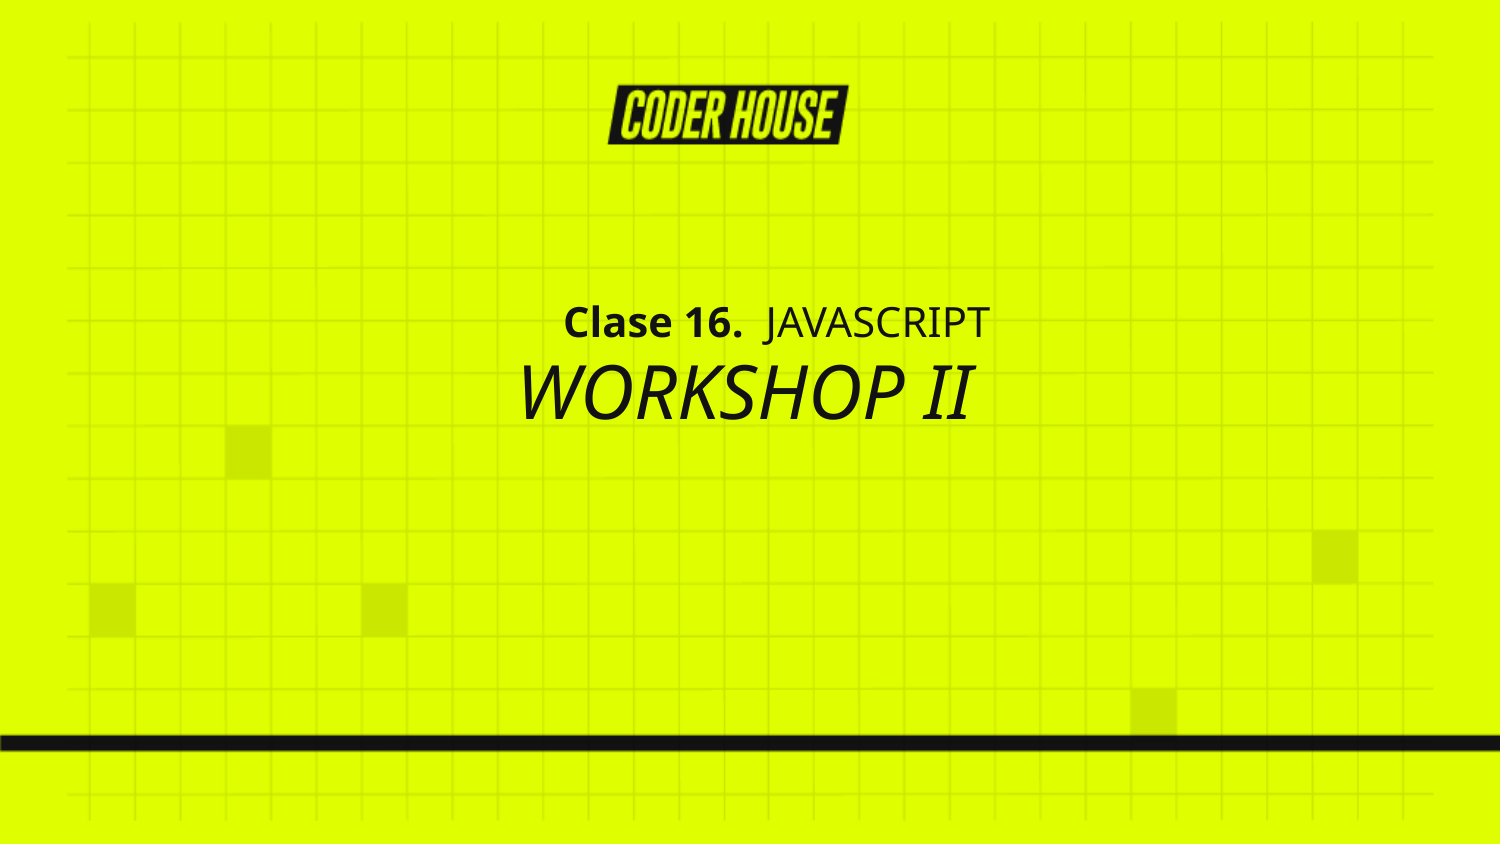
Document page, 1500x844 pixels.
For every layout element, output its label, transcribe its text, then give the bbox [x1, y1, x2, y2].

picture [0, 0, 1500, 844]
text_box Clase 16. JAVASCRIPT [267, 269, 1233, 348]
text_box WORKSHOP II [331, 348, 1158, 434]
text_box [115, 718, 400, 797]
